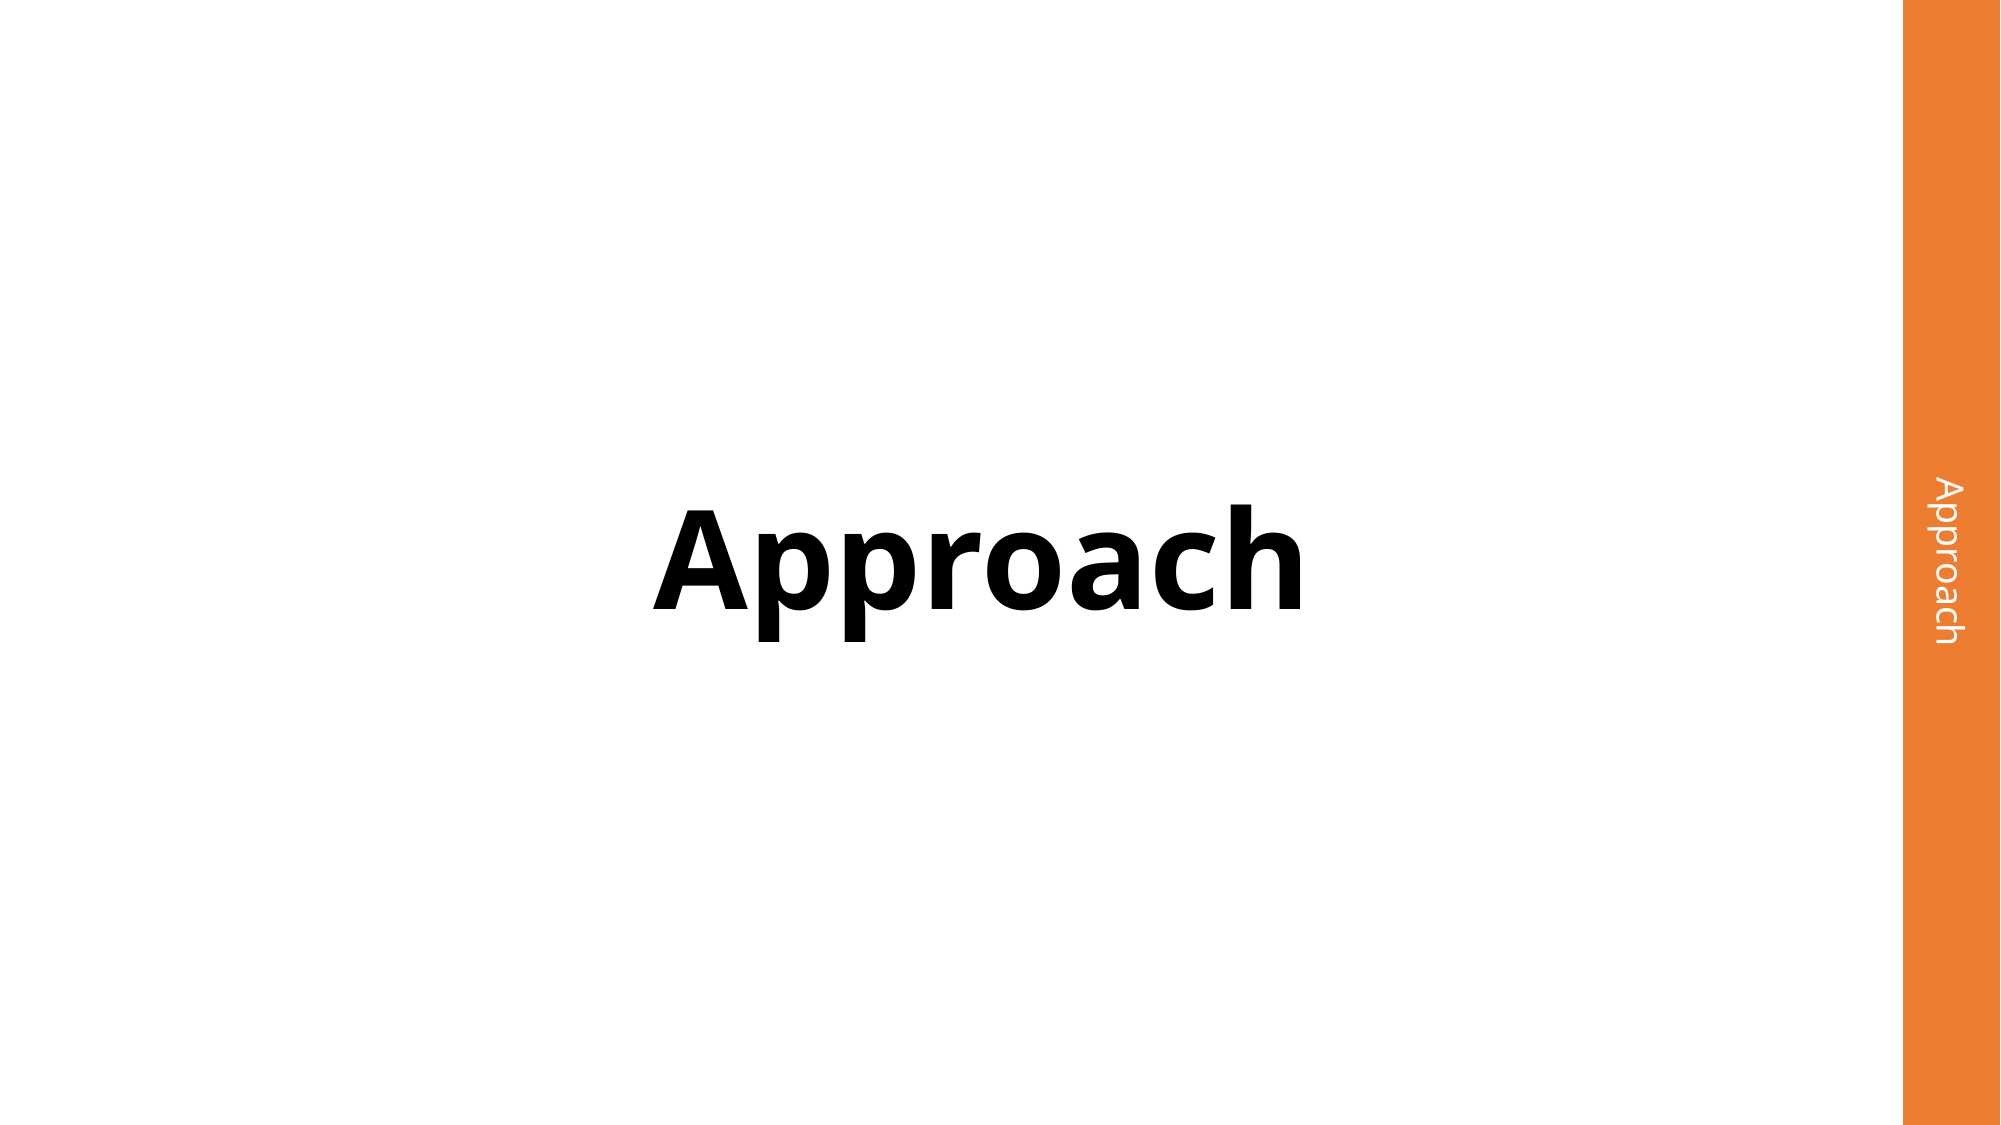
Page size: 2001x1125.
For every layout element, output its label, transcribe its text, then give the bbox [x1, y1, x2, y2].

title Approach [249, 478, 1750, 647]
text_box Approach [1902, 0, 2000, 1125]
